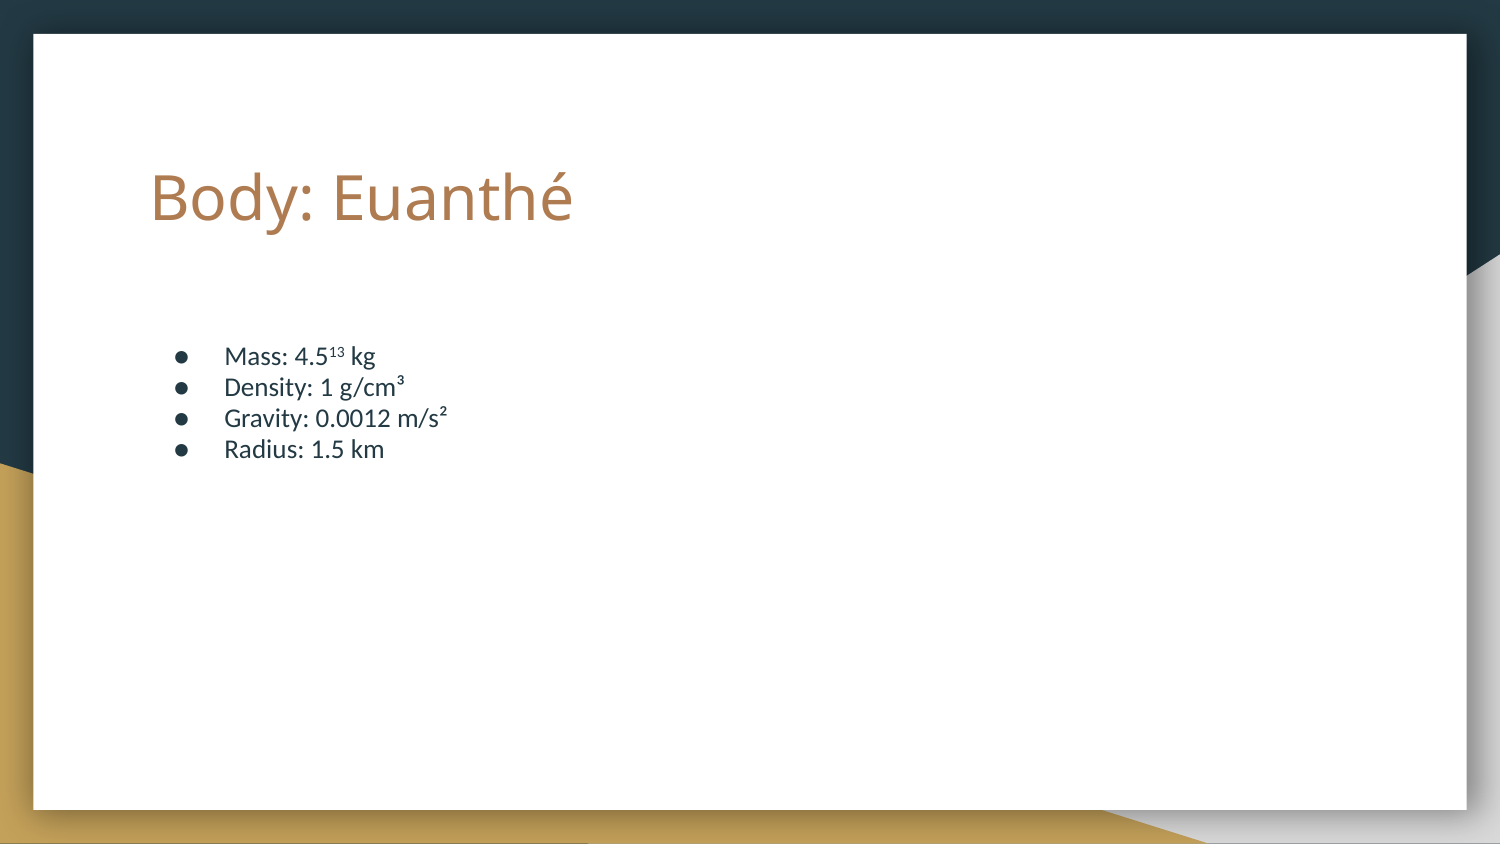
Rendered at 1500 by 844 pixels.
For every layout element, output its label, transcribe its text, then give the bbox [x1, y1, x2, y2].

list Mass: 4.513 kg Density: 1 g/cm³ Gravity: 0.0012 m/s² Radius: 1.5 km [134, 326, 1366, 729]
title Body: Euanthé [134, 138, 1366, 296]
